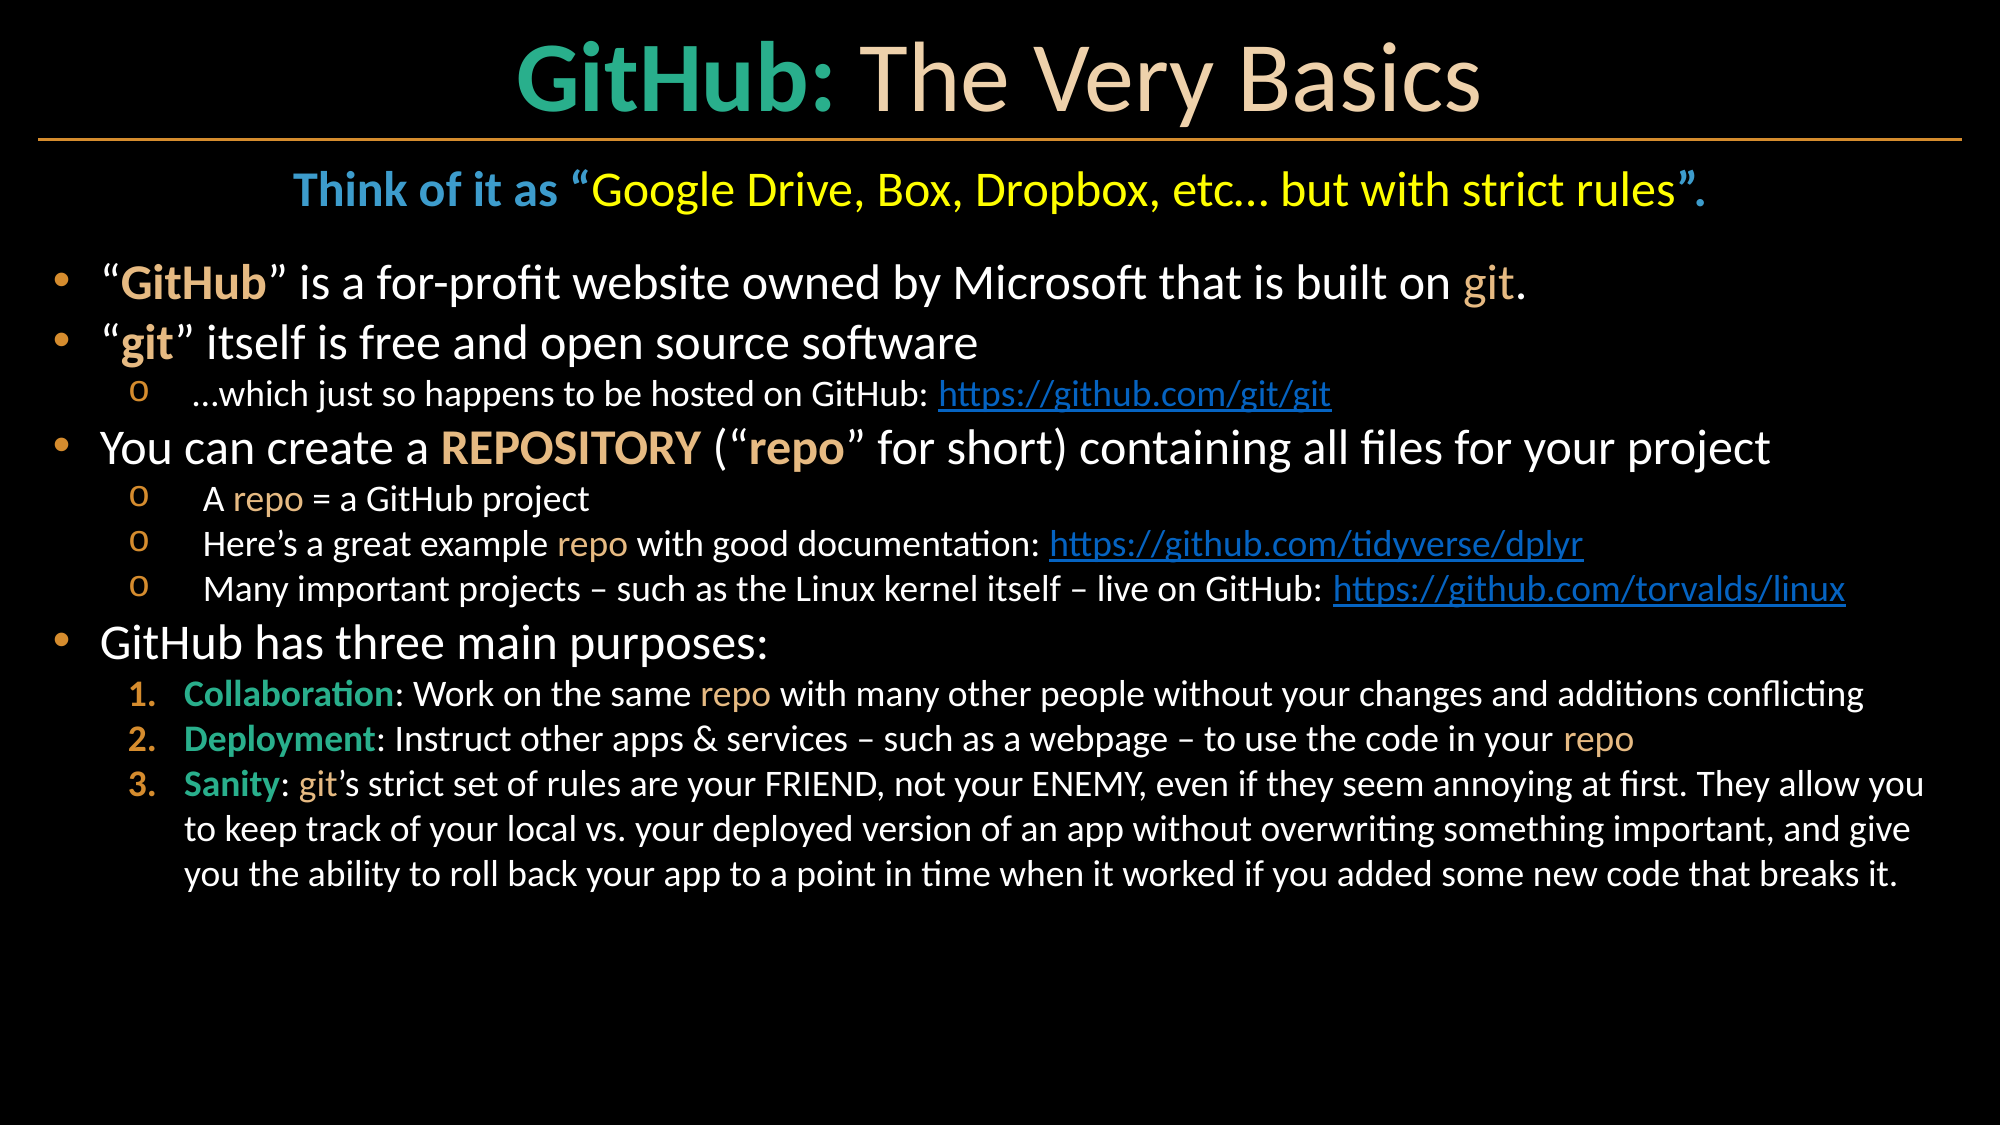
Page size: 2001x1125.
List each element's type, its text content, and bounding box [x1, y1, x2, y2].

text_box Think of it as “Google Drive, Box, Dropbox, etc… but with strict rules”. [38, 148, 1962, 224]
title GitHub: The Very Basics [38, 9, 1962, 138]
title GitHub: The Very Basics [38, 141, 1962, 148]
text_box “GitHub” is a for-profit website owned by Microsoft that is built on git. “git” itself is free and open source software …which just so happens to be hosted on GitHub: https://github.com/git/git You can create a REPOSITORY (“repo” for short) containing all files for your project A repo = a GitHub project Here’s a great example repo with good documentation: https://github.com/tidyverse/dplyr Many important projects – such as the Linux kernel itself – live on GitHub: https://github.com/torvalds/linux GitHub has three main purposes: Collaboration: Work on the same repo with many other people without your changes and additions conflicting Deployment: Instruct other apps & services – such as a webpage – to use the code in your repo Sanity: git’s strict set of rules are your FRIEND, not your ENEMY, even if they seem annoying at first. They allow you to keep track of your local vs. your deployed version of an app without overwriting something important, and give you the ability to roll back your app to a point in time when it worked if you added some new code that breaks it. [38, 241, 1962, 902]
